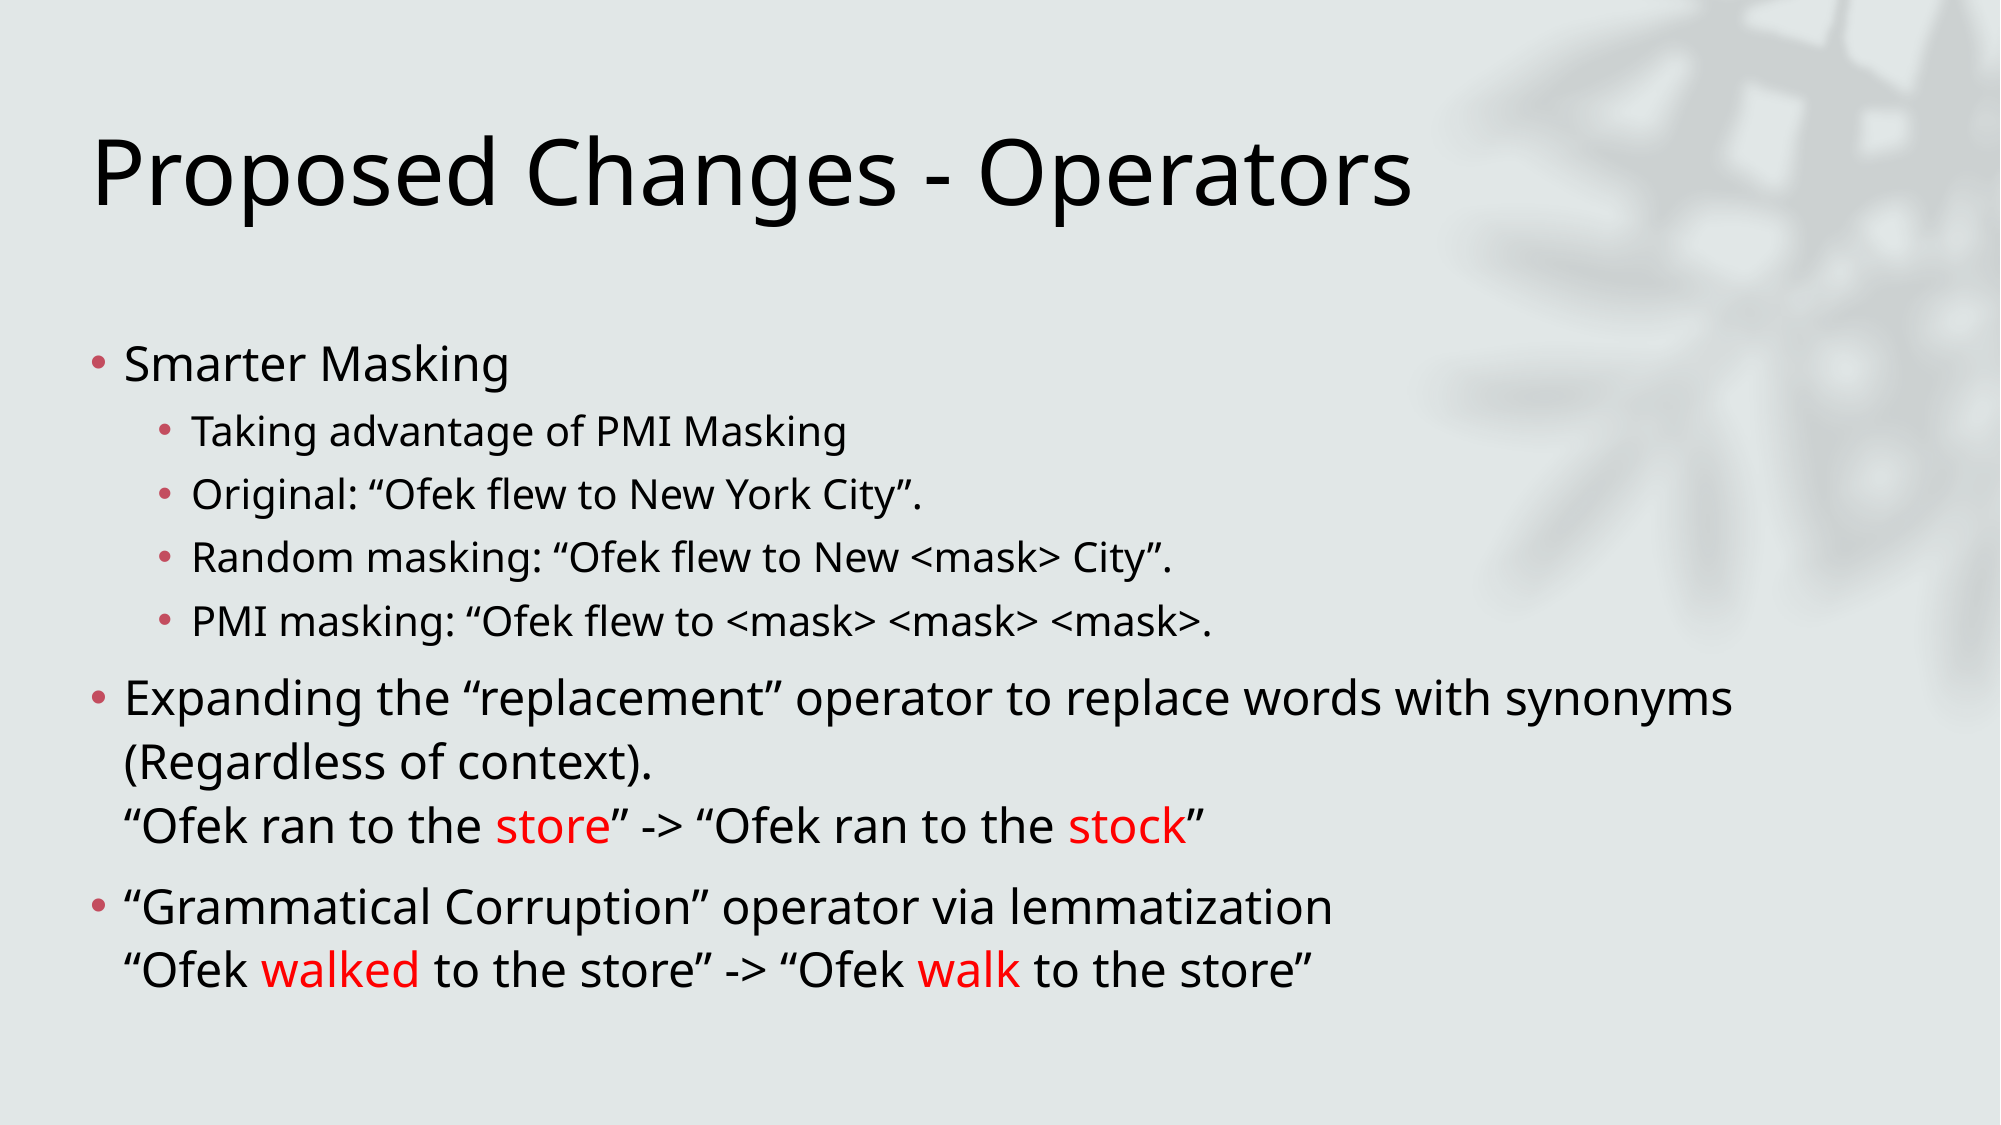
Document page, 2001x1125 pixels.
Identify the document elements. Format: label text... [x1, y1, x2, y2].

list Smarter Masking Taking advantage of PMI Masking Original: “Ofek flew to New York City”. Random masking: “Ofek flew to New <mask> City”. PMI masking: “Ofek flew to <mask> <mask> <mask>. Expanding the “replacement” operator to replace words with synonyms (Regardless of context). “Ofek ran to the store” -> “Ofek ran to the stock” “Grammatical Corruption” operator via lemmatization “Ofek walked to the store” -> “Ofek walk to the store” [75, 319, 1925, 1009]
title Proposed Changes - Operators [75, 60, 1863, 278]
